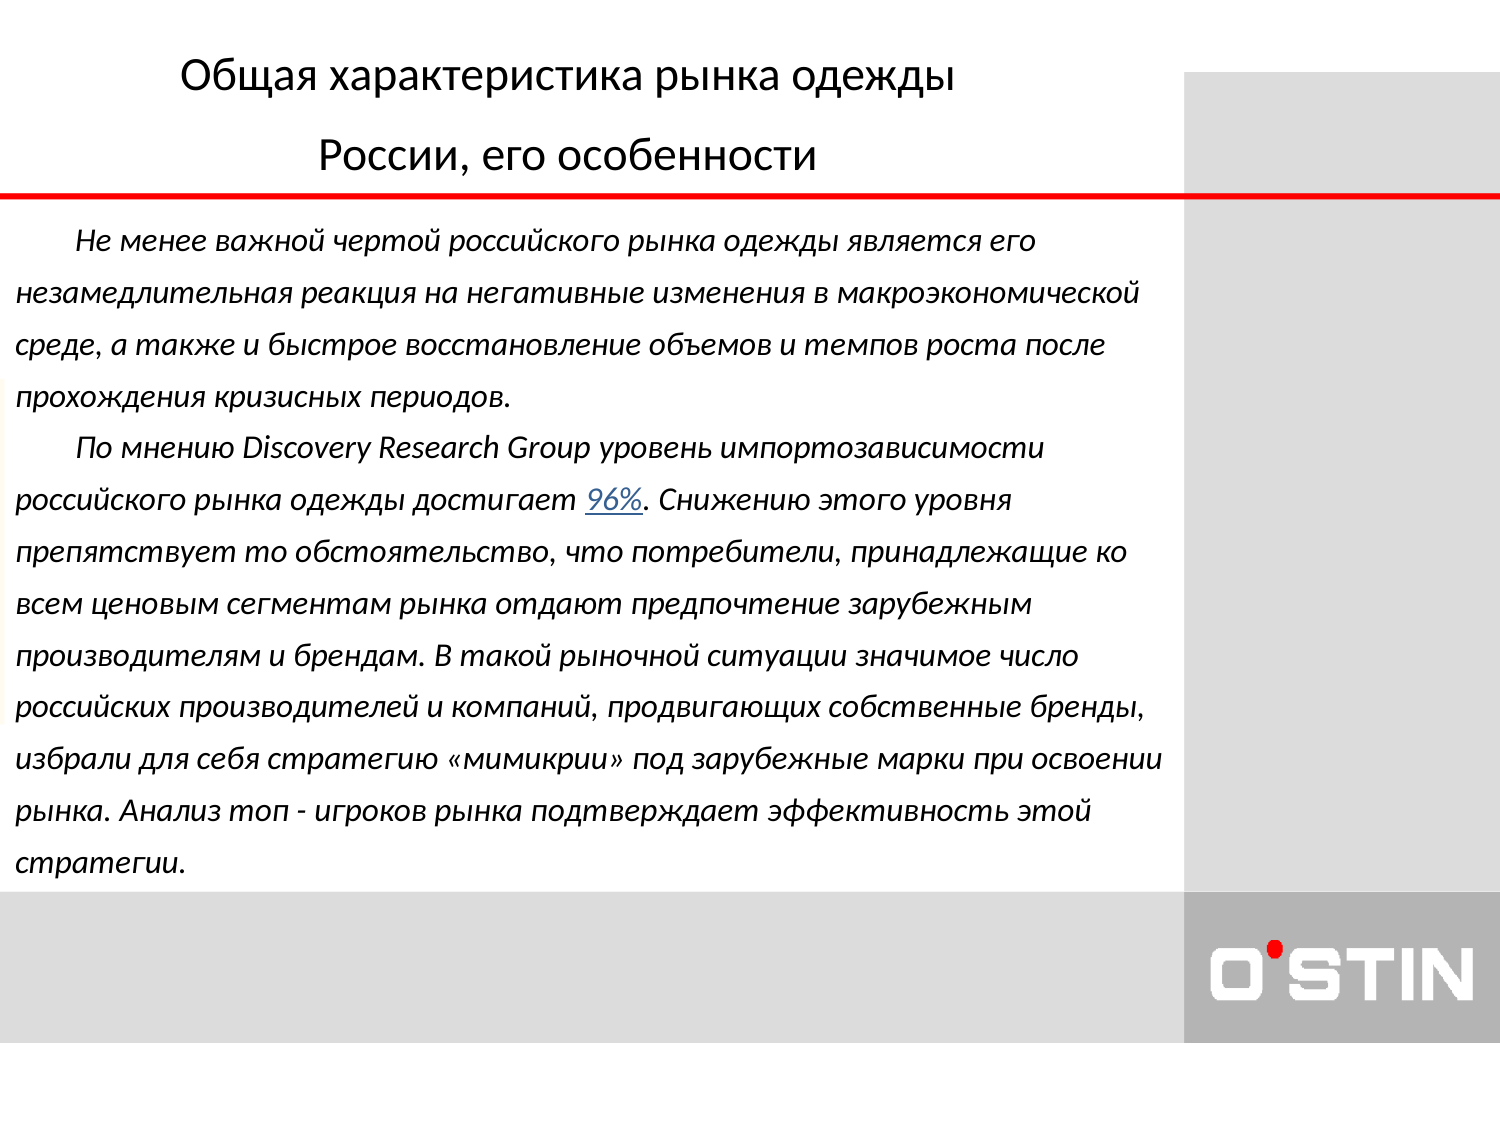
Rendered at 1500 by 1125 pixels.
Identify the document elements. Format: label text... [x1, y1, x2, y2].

text_box Общая характеристика рынка одежды России, его особенности [93, 11, 1043, 70]
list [0, 71, 1500, 1044]
